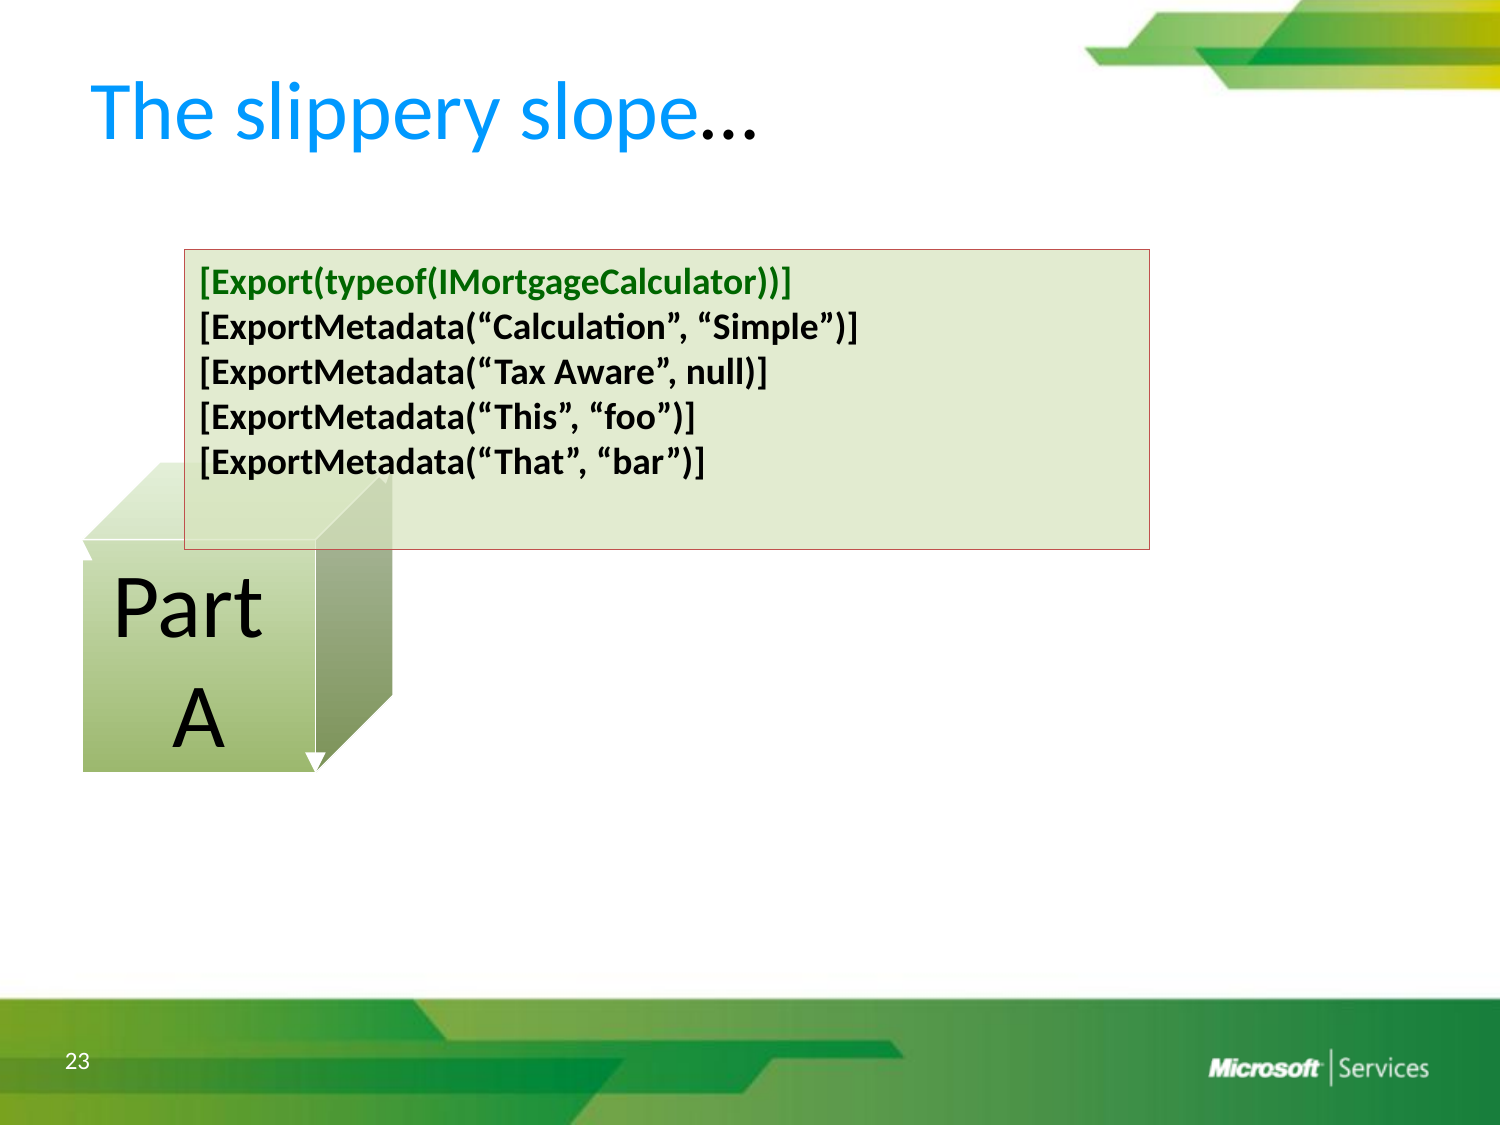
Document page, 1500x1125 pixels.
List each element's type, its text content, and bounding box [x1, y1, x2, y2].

text_box [Export(typeof(IMortgageCalculator))] [ExportMetadata(“Calculation”, “Simple”)] [ExportMetadata(“Tax Aware”, null)] [ExportMetadata(“This”, “foo”)] [ExportMetadata(“That”, “bar”)] [184, 249, 1150, 550]
title The slippery slope… [75, 12, 1425, 200]
text_box Part A [71, 461, 394, 774]
picture [0, 0, 1500, 1125]
